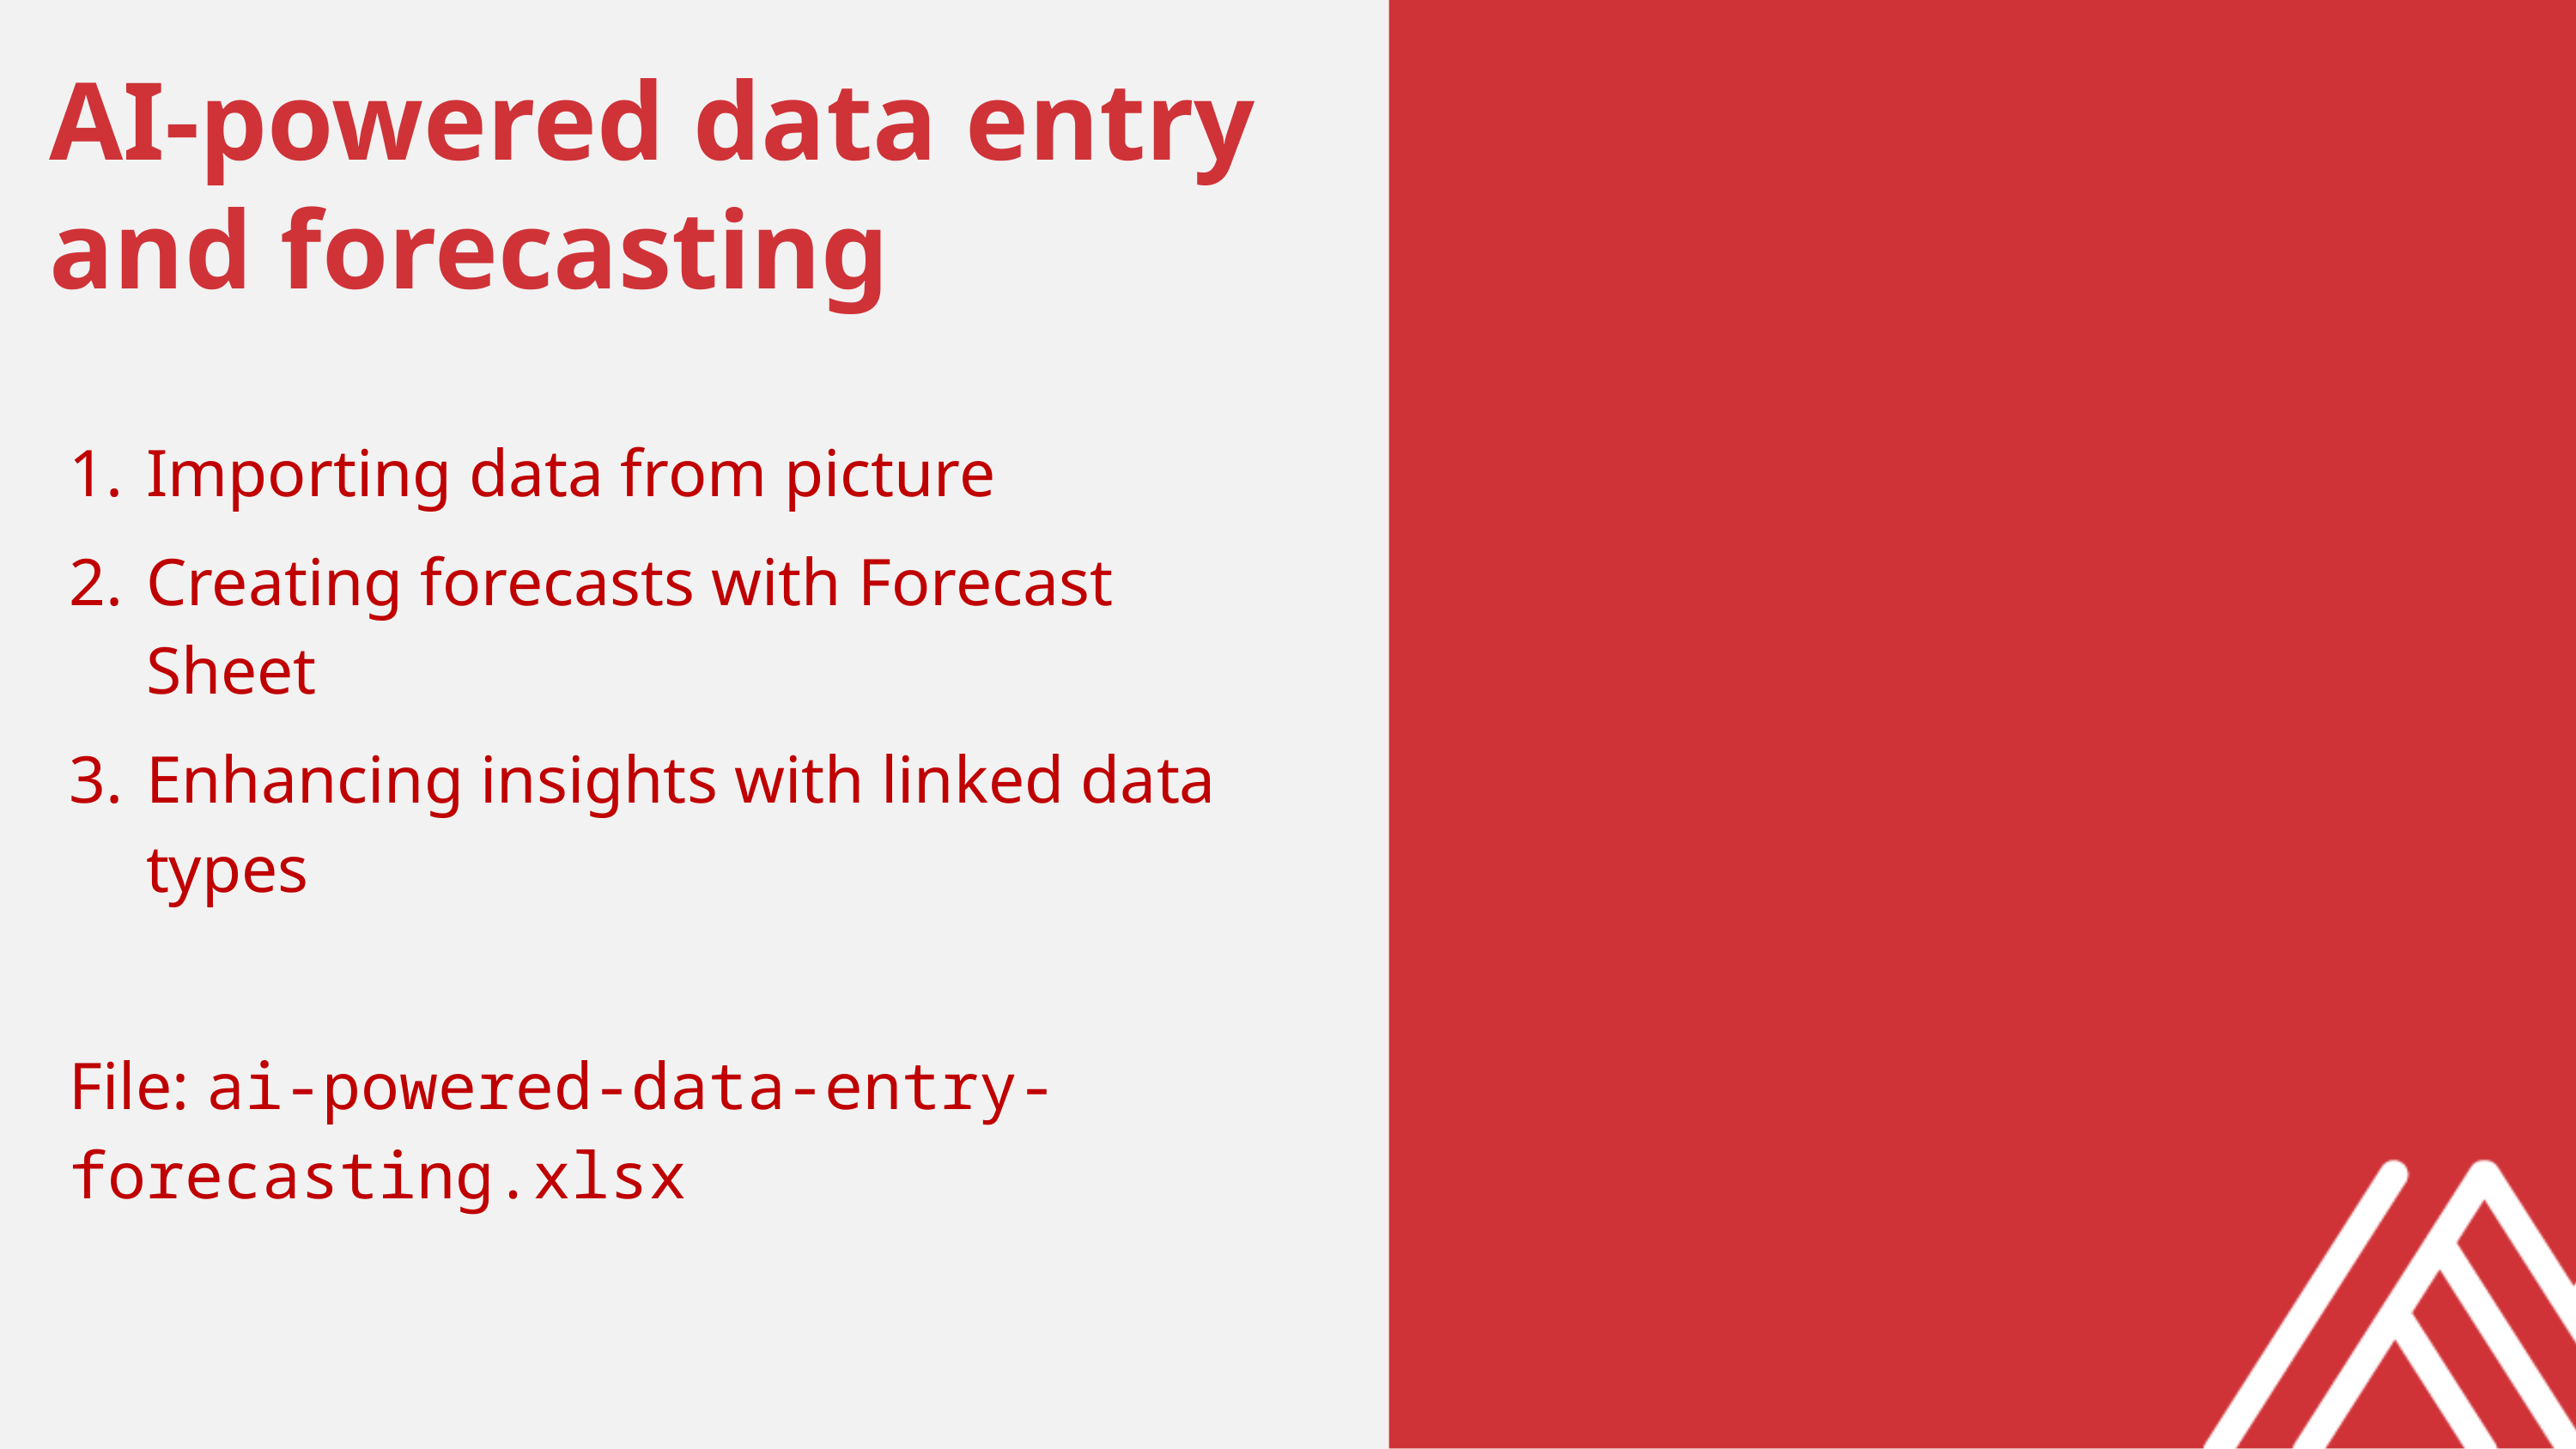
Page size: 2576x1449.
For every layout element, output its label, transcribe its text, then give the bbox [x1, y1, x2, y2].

text_box AI-powered data entry and forecasting Importing data from picture Creating forecasts with Forecast Sheet Enhancing insights with linked data types File: ai-powered-data-entry-forecasting.xlsx [36, 46, 1291, 1347]
text_box [1388, 0, 2576, 1449]
picture [2194, 1062, 2576, 1449]
